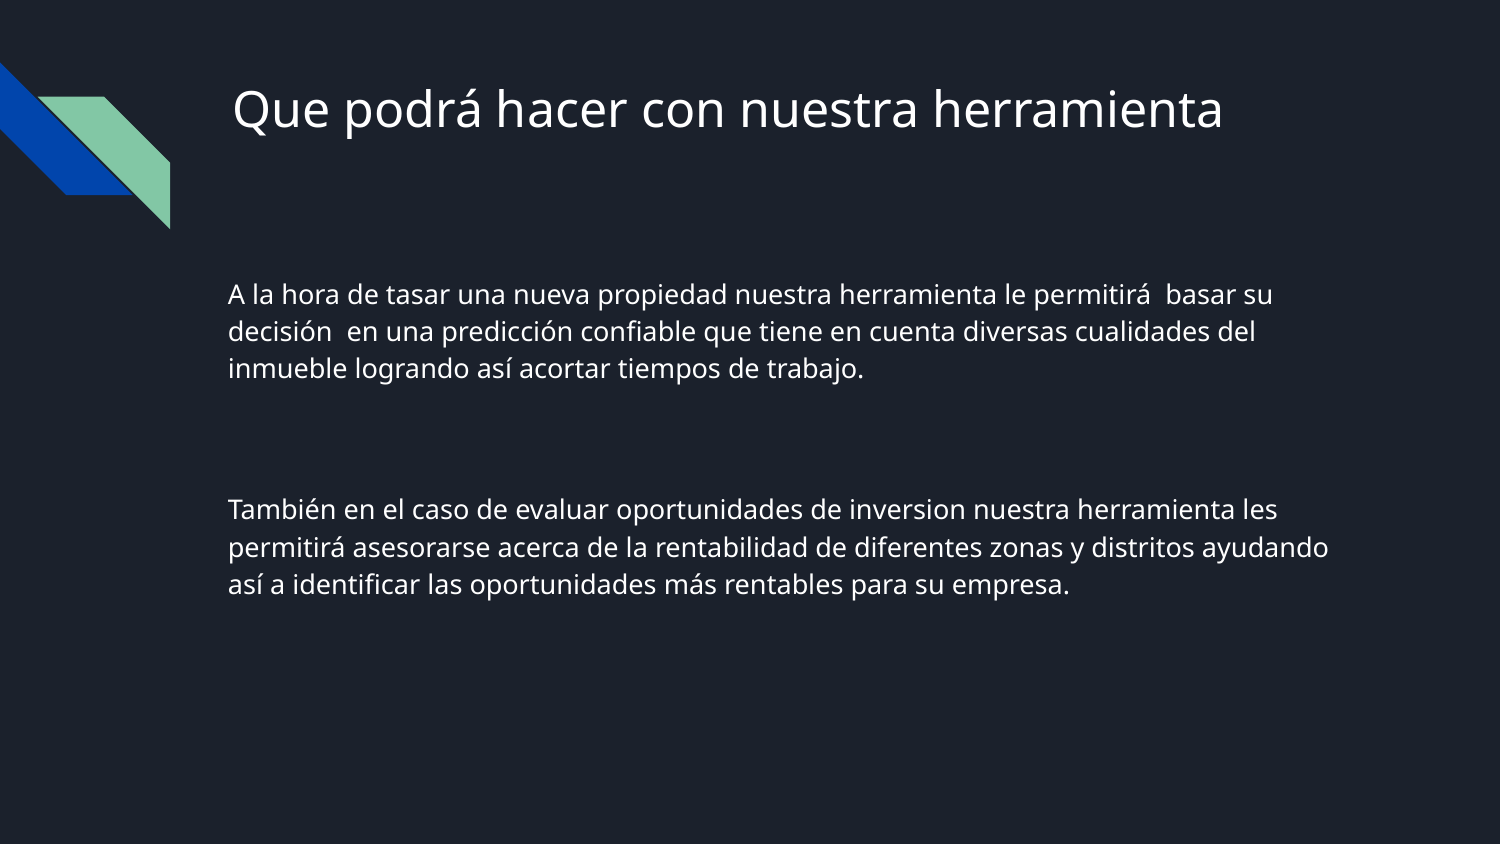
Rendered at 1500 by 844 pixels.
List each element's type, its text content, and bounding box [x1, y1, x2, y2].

list A la hora de tasar una nueva propiedad nuestra herramienta le permitirá basar su decisión en una predicción confiable que tiene en cuenta diversas cualidades del inmueble logrando así acortar tiempos de trabajo. También en el caso de evaluar oportunidades de inversion nuestra herramienta les permitirá asesorarse acerca de la rentabilidad de diferentes zonas y distritos ayudando así a identificar las oportunidades más rentables para su empresa. [212, 257, 1368, 735]
title Que podrá hacer con nuestra herramienta [217, 62, 1373, 213]
